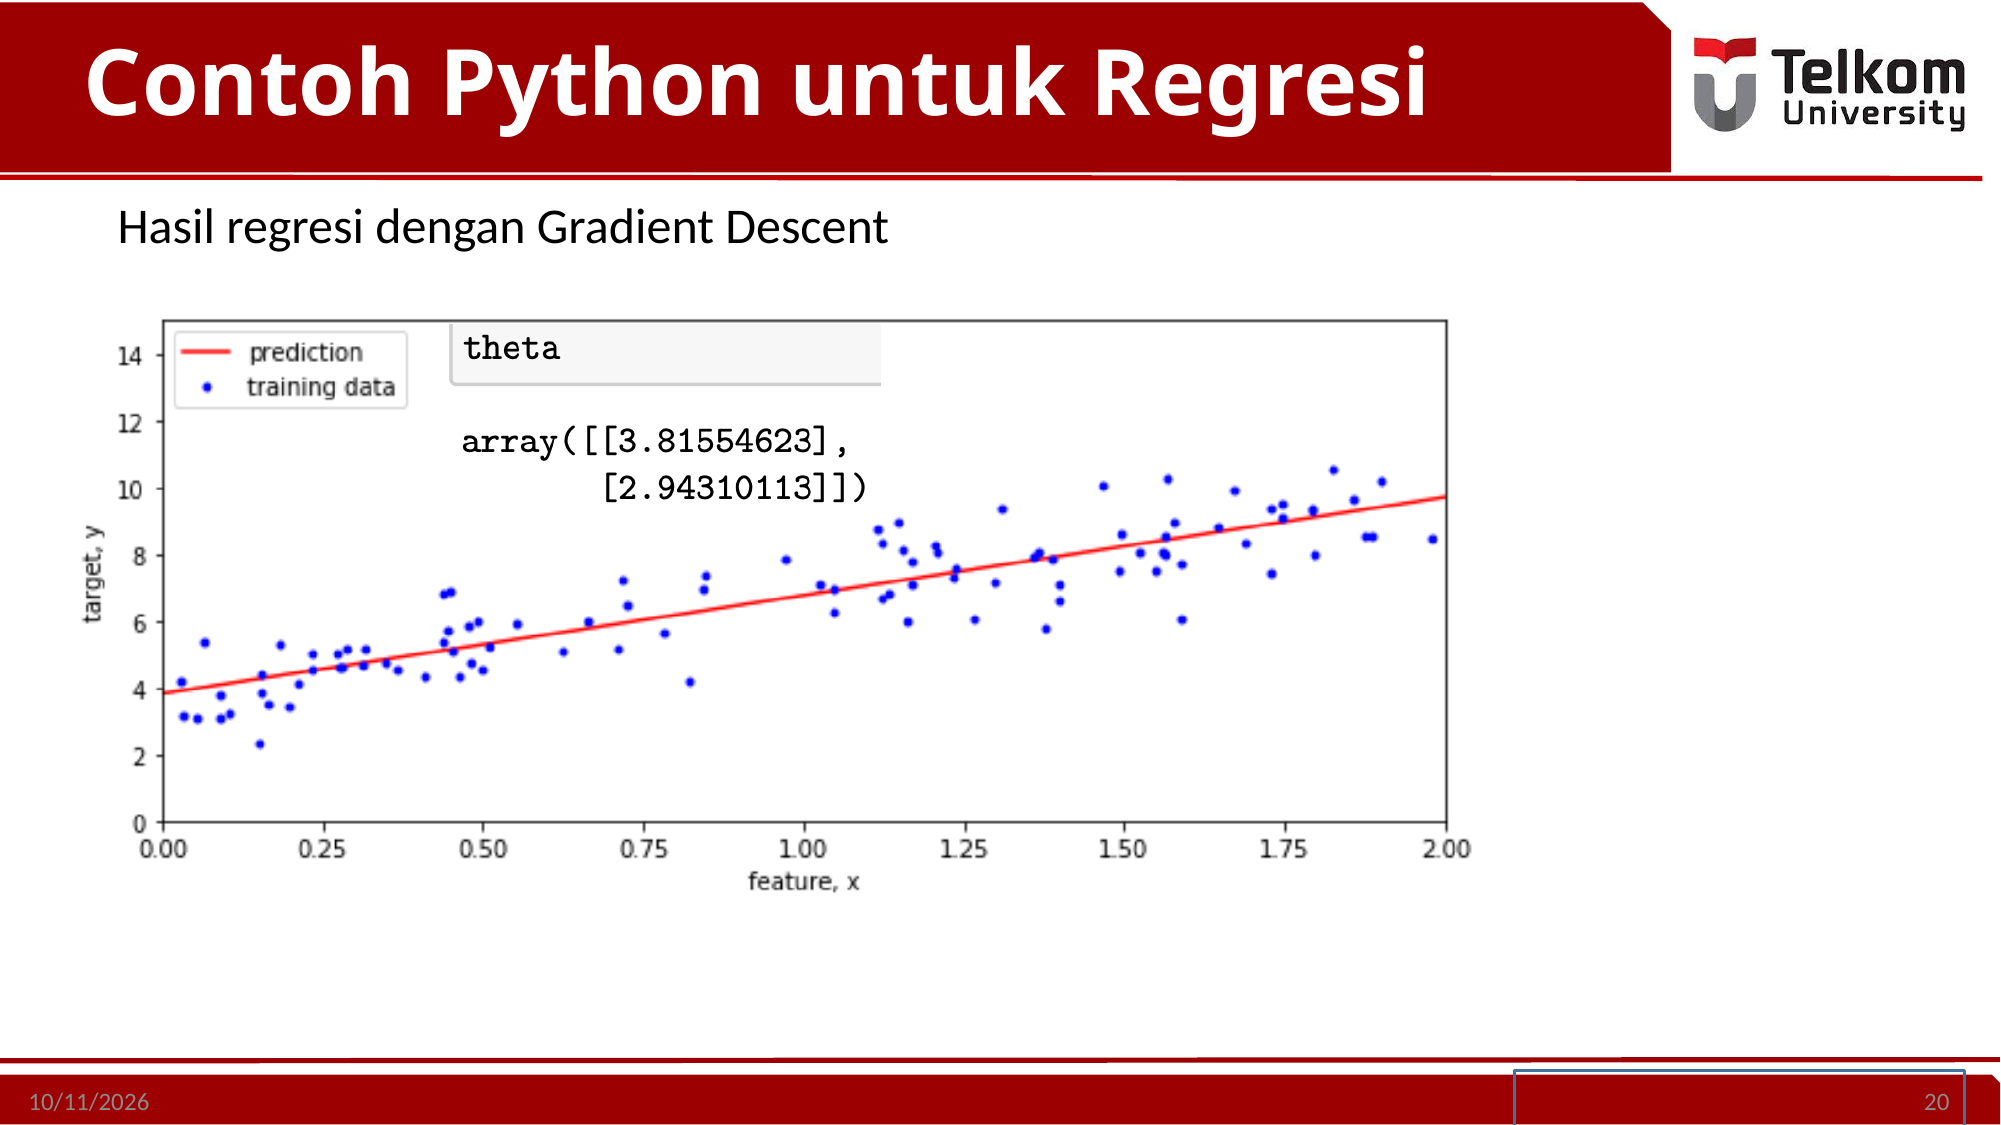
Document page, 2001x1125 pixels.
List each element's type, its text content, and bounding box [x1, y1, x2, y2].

text_box Contoh Python untuk Regresi [68, 26, 1587, 146]
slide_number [13, 1070, 464, 1125]
picture [1671, 14, 1987, 154]
text_box Hasil regresi dengan Gradient Descent [68, 192, 1883, 278]
picture [68, 290, 1526, 925]
slide_number 20 [1514, 1070, 1965, 1125]
